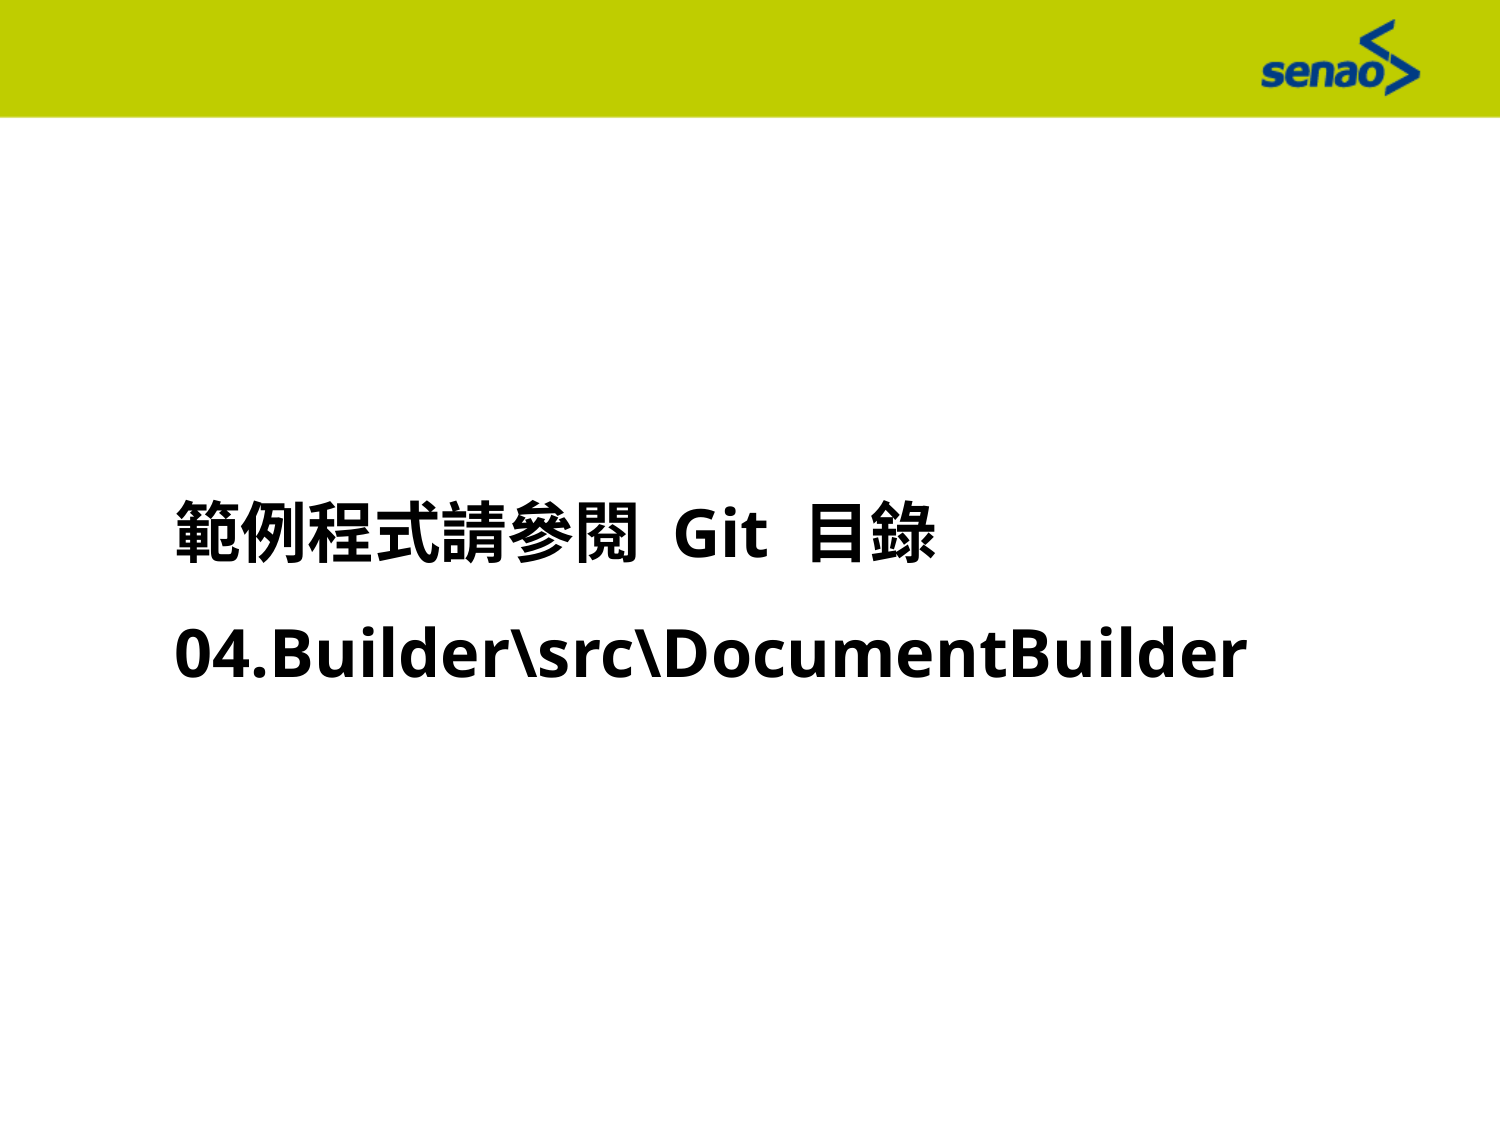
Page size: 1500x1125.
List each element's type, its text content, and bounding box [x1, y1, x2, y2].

text_box 範例程式請參閱 Git 目錄 04.Builder\src\DocumentBuilder [159, 261, 1459, 882]
picture [0, 0, 1500, 1125]
